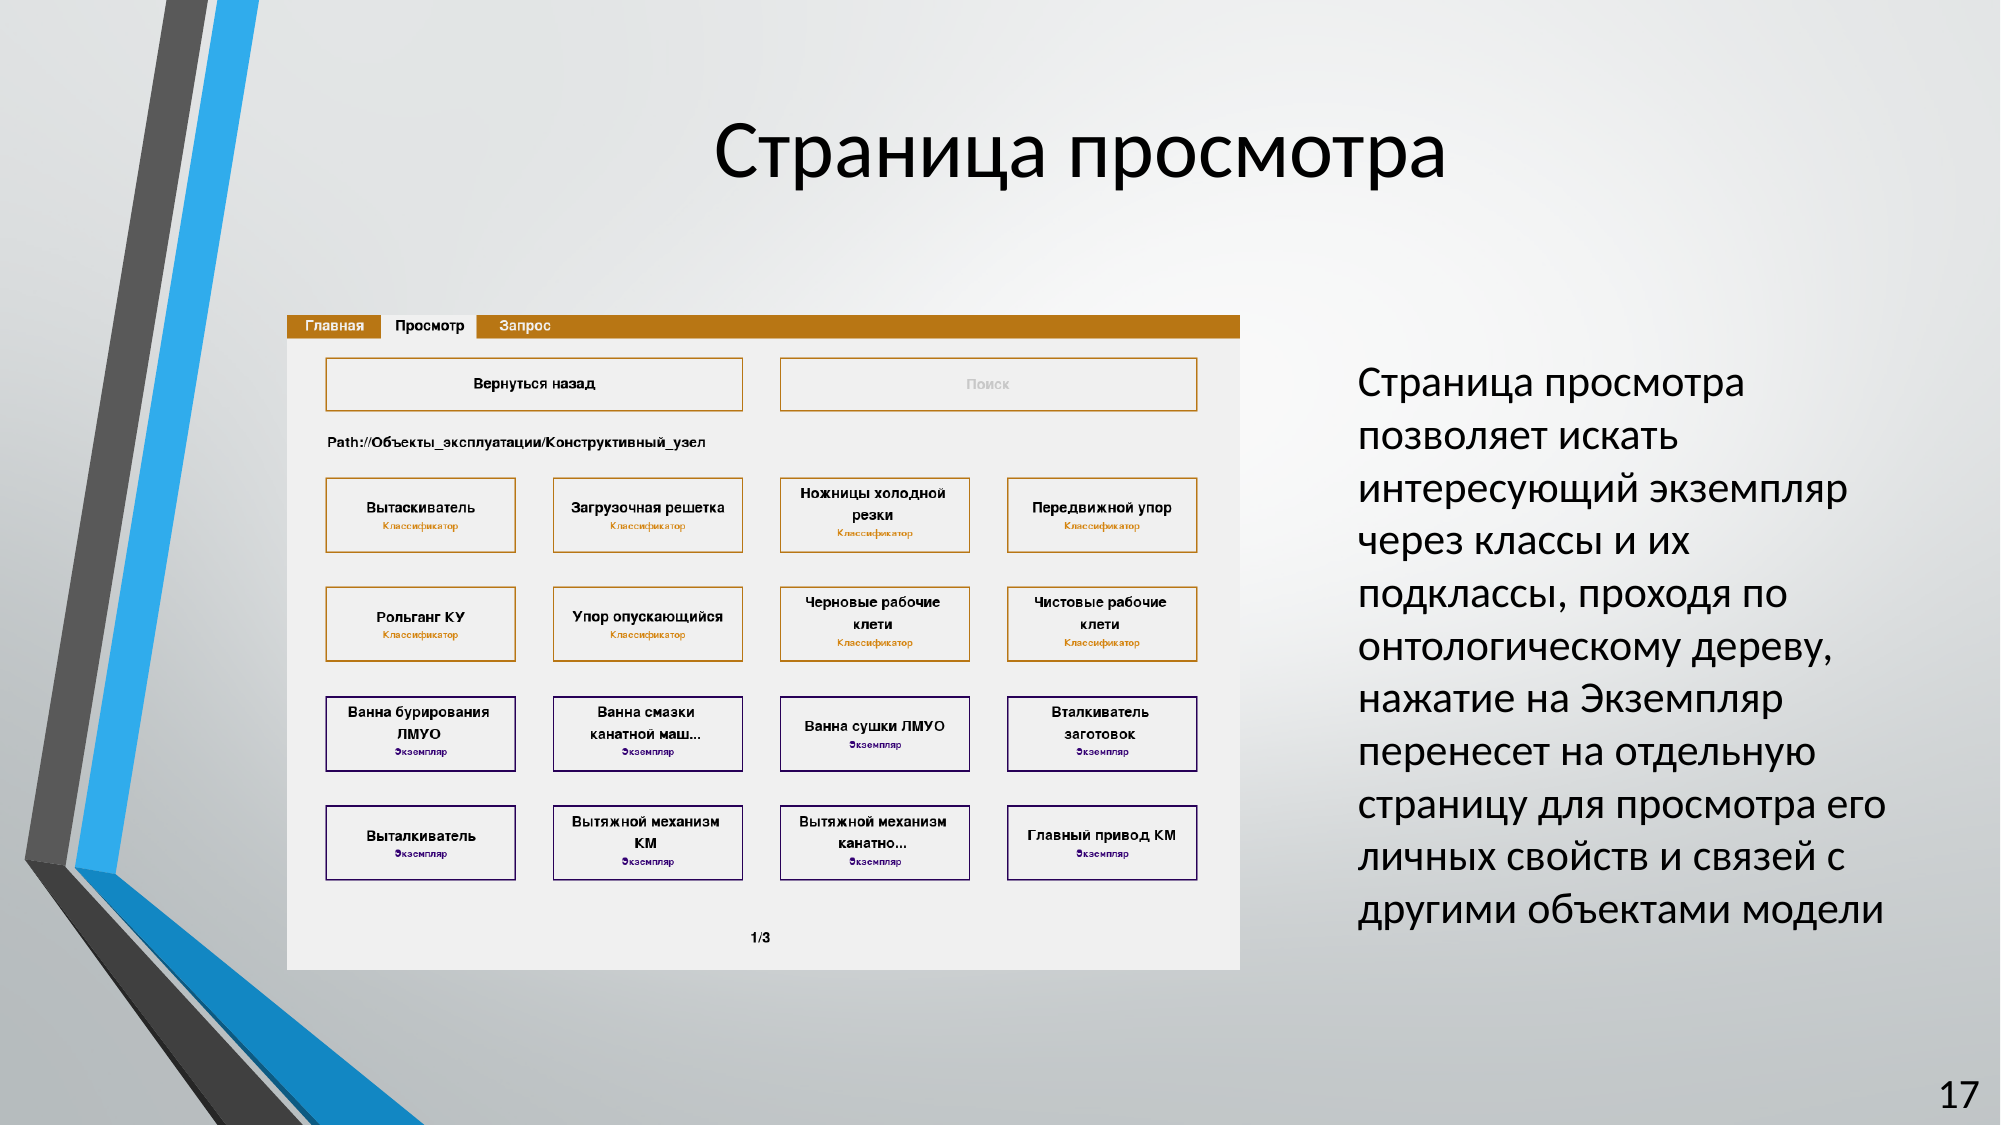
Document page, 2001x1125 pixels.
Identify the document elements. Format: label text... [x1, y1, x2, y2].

list Страница просмотра позволяет искать интересующий экземпляр через классы и их подклассы, проходя по онтологическому дереву, нажатие на Экземпляр перенесет на отдельную страницу для просмотра его личных свойств и связей с другими объектами модели [1342, 325, 1904, 960]
picture [286, 315, 1241, 970]
text_box 17 [1922, 1059, 2000, 1125]
title Страница просмотра [260, 0, 1904, 288]
